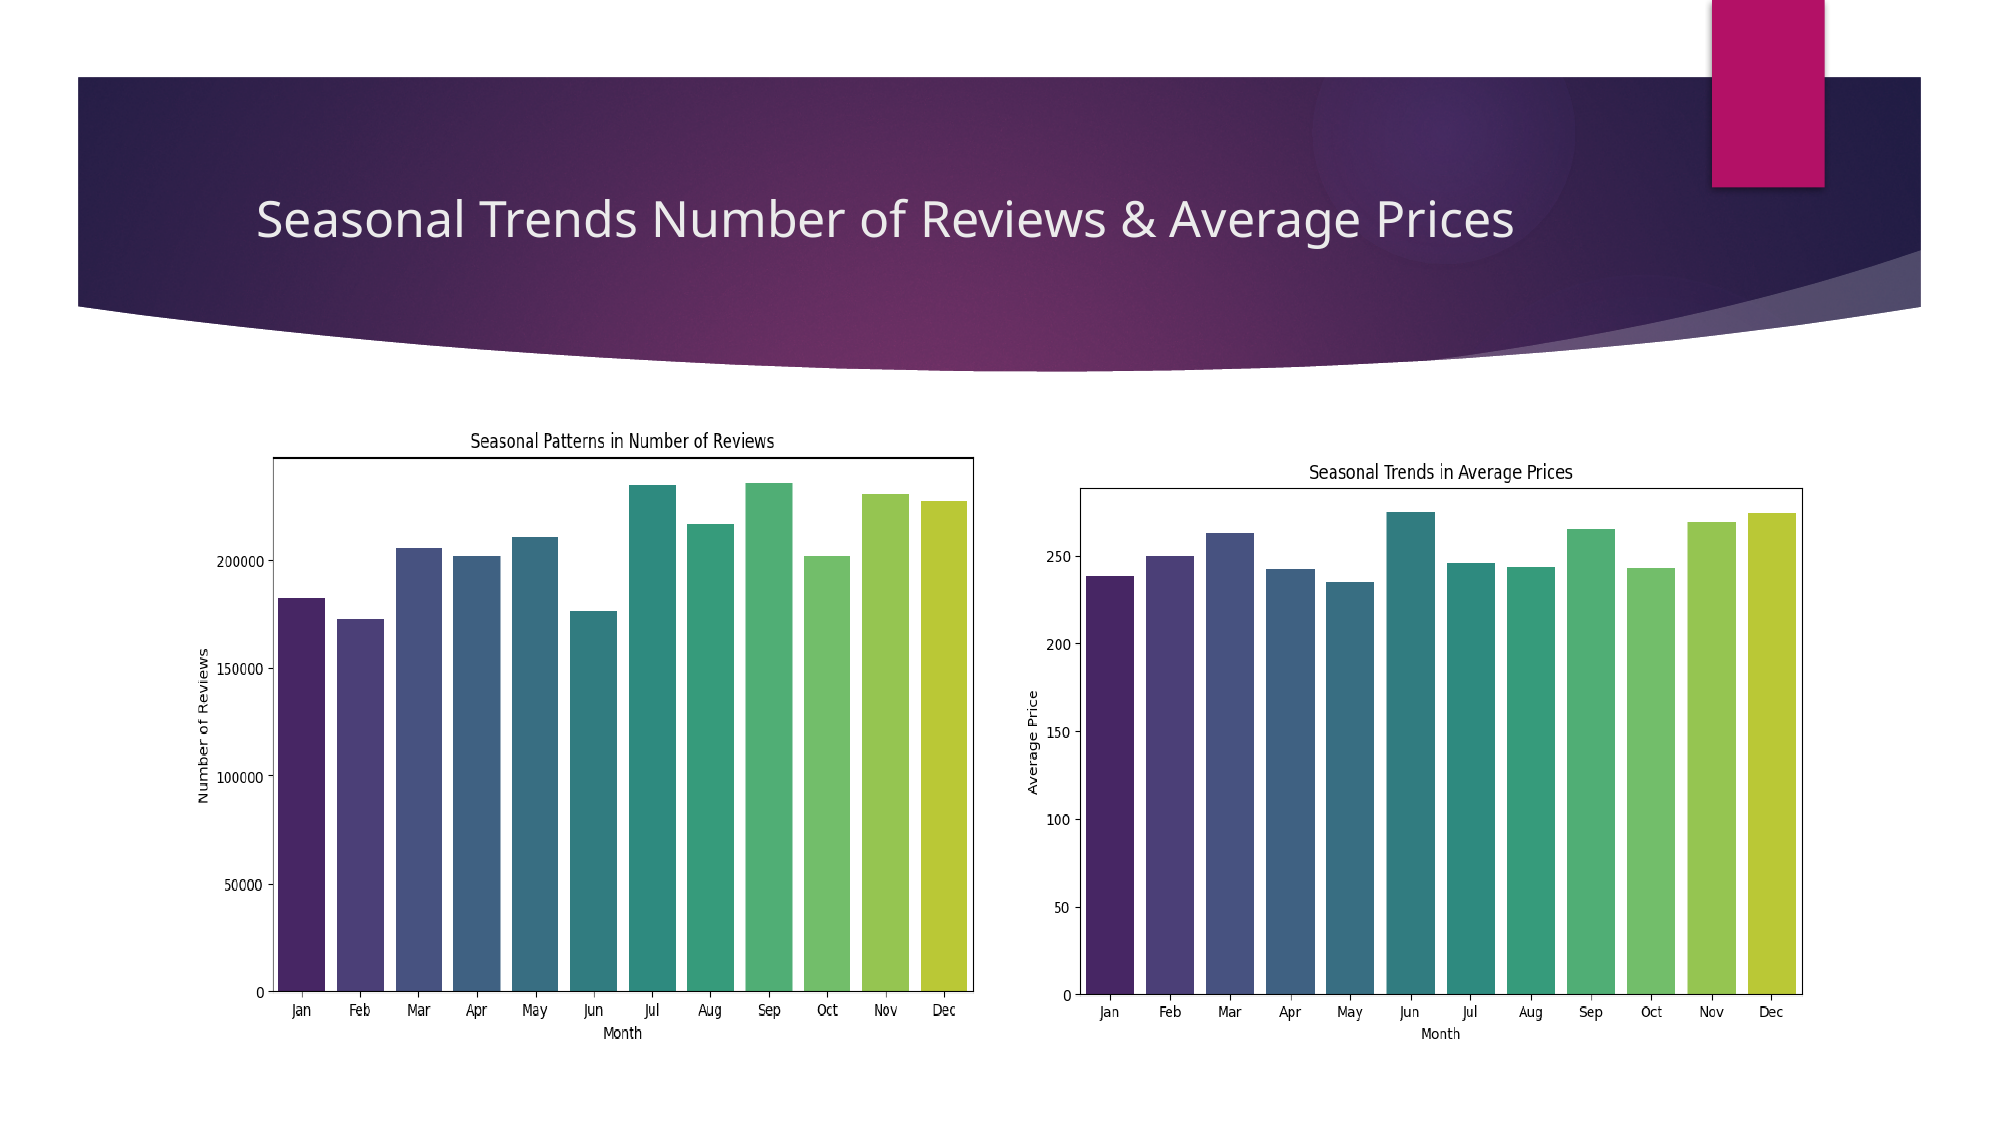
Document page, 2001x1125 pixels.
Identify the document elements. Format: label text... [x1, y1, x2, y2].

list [189, 421, 982, 1053]
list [1018, 452, 1811, 1053]
title Seasonal Trends Number of Reviews & Average Prices [189, 159, 1627, 276]
